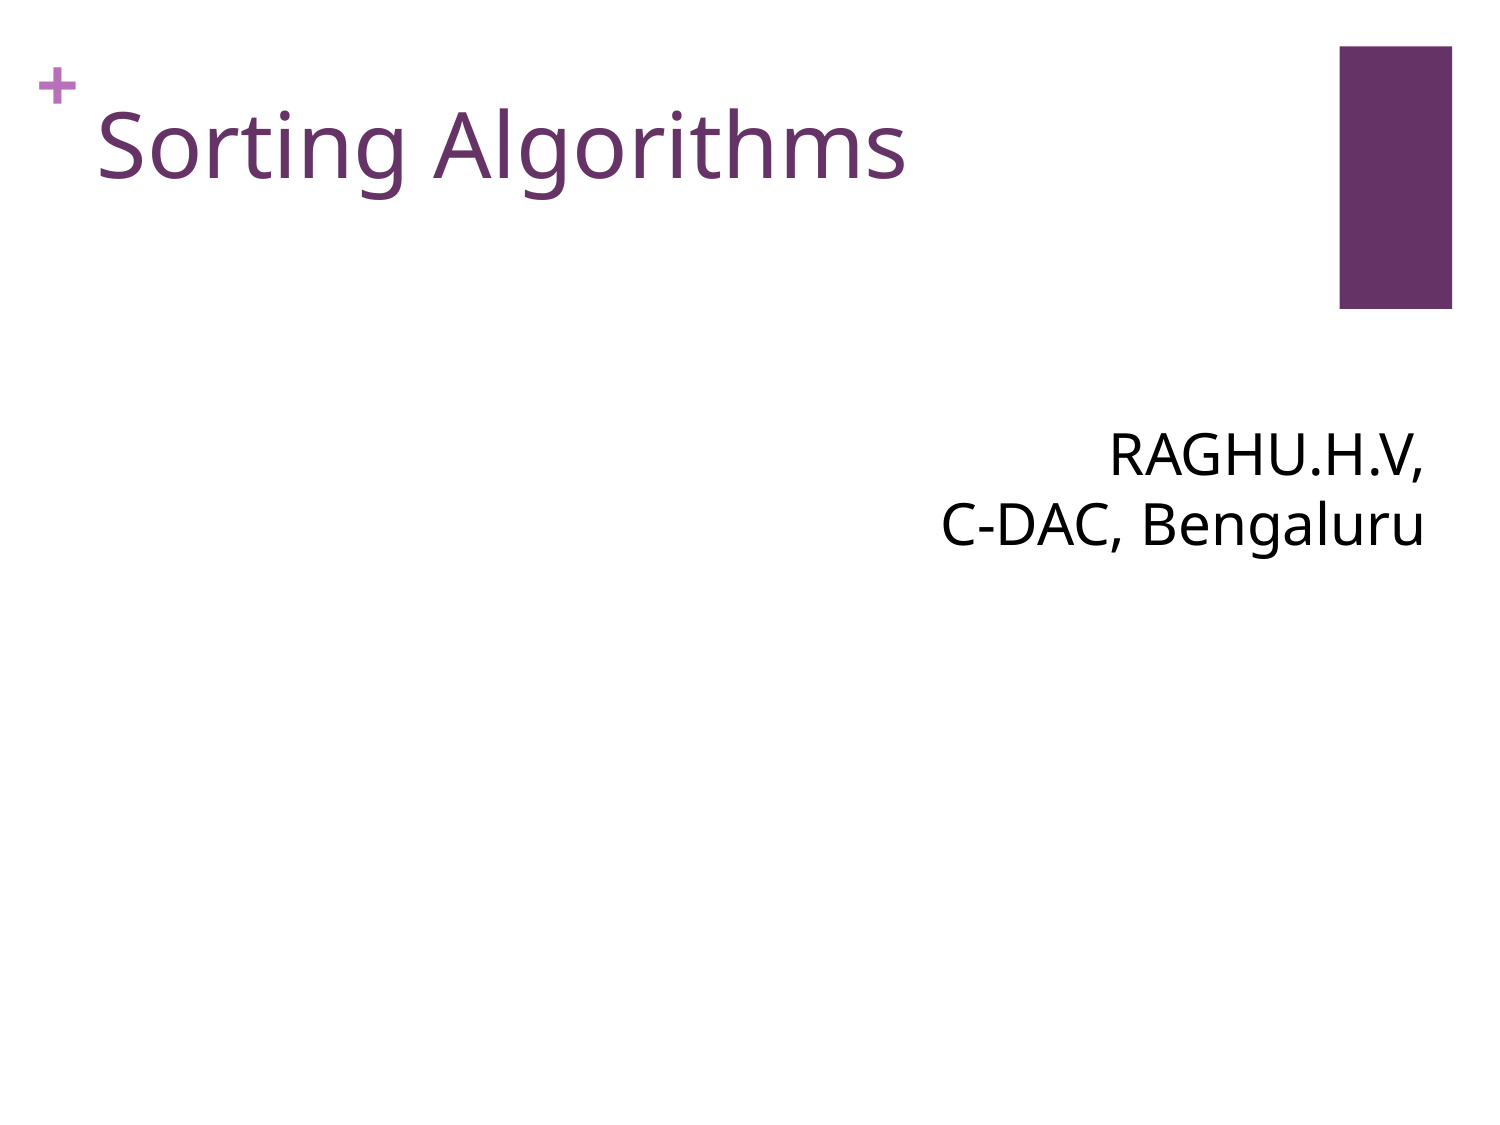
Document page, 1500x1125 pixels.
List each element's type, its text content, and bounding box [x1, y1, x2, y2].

title Sorting Algorithms [81, 79, 1322, 263]
text_box RAGHU.H.V, C-DAC, Bengaluru [785, 410, 1442, 565]
